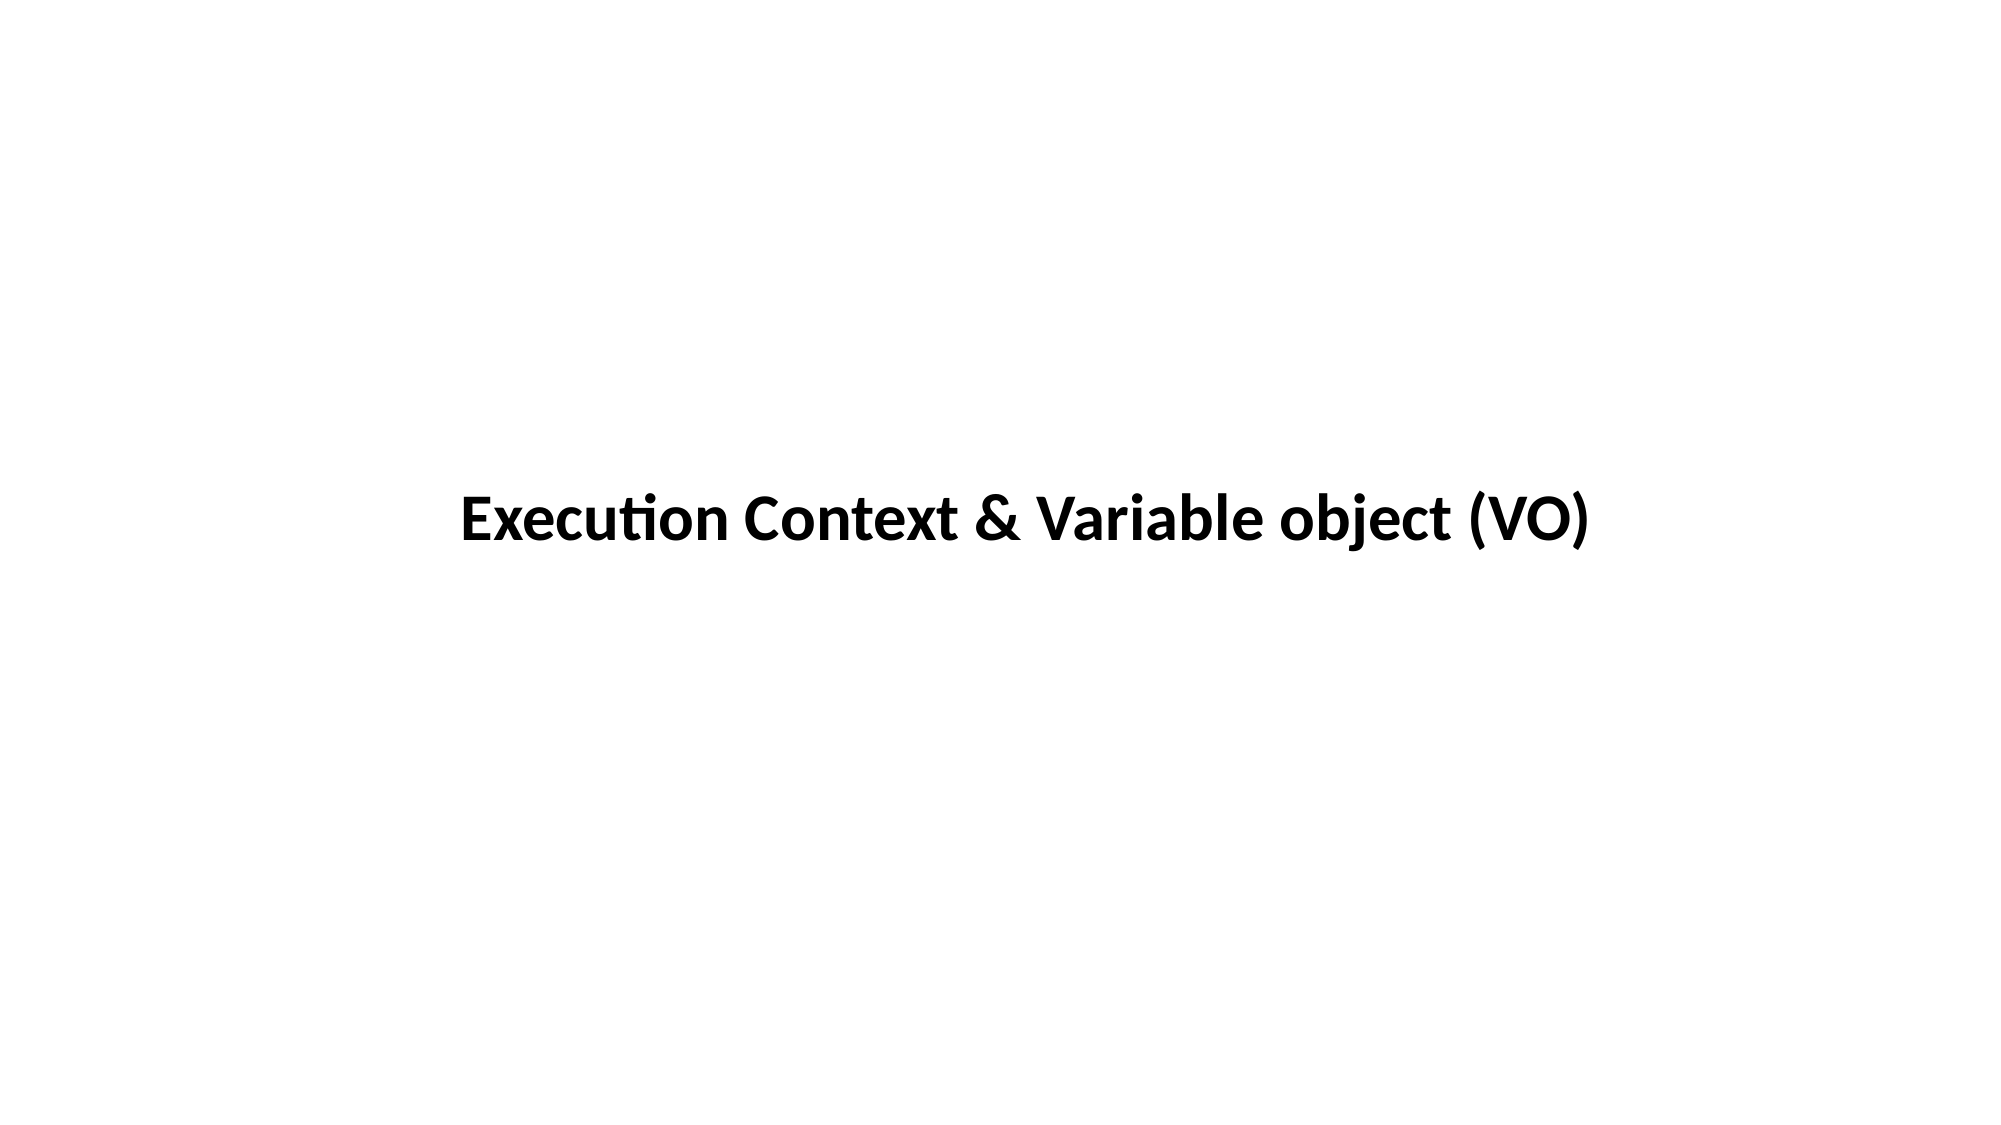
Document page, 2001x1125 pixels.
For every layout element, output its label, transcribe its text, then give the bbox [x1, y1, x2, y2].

text_box Execution Context & Variable object (VO) [446, 466, 1608, 562]
